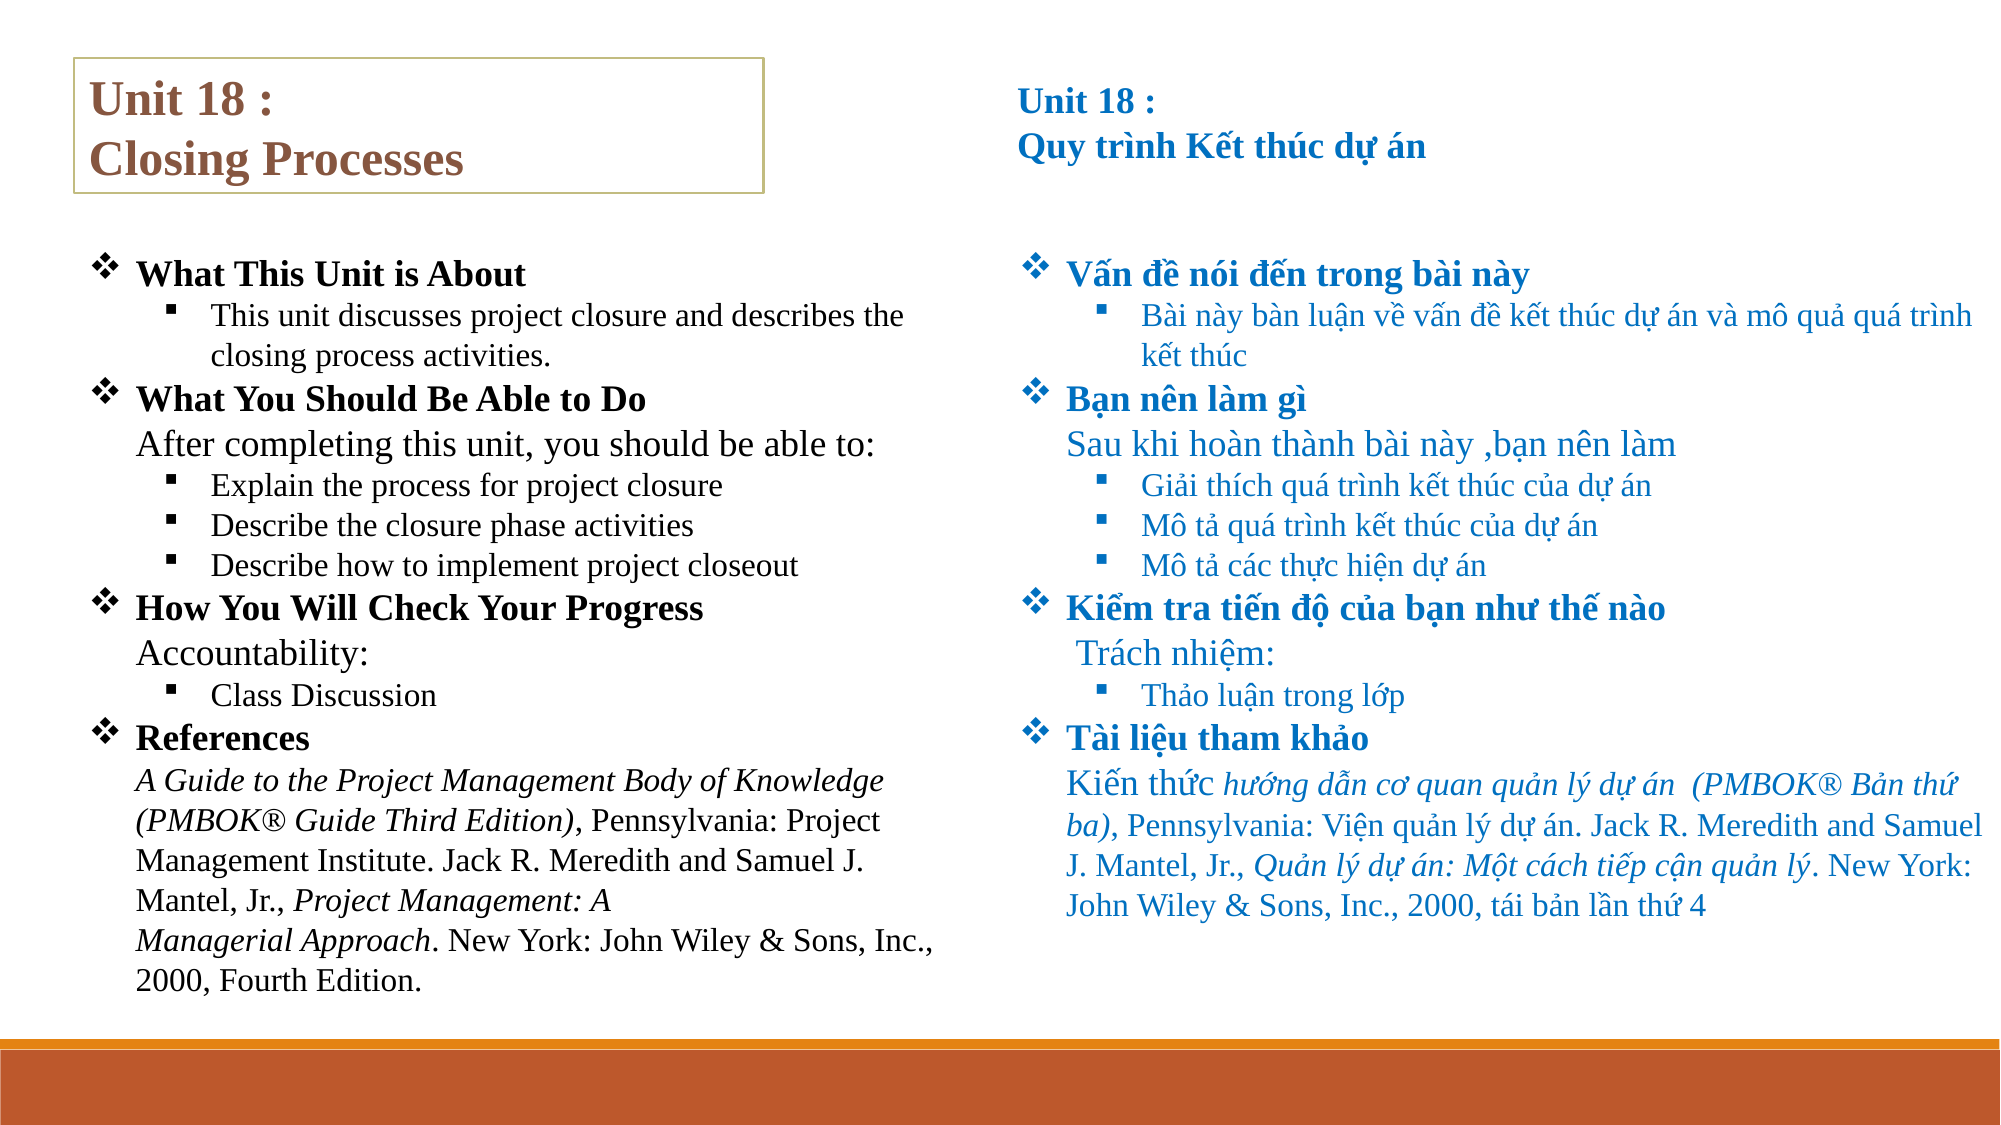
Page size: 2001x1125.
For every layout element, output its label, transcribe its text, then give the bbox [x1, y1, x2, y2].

text_box Unit 18 : Quy trình Kết thúc dự án [1002, 68, 1953, 173]
text_box What This Unit is About This unit discusses project closure and describes the closing process activities. What You Should Be Able to Do After completing this unit, you should be able to: Explain the process for project closure Describe the closure phase activities Describe how to implement project closeout How You Will Check Your Progress Accountability: Class Discussion References A Guide to the Project Management Body of Knowledge (PMBOK® Guide Third Edition), Pennsylvania: Project Management Institute. Jack R. Meredith and Samuel J. Mantel, Jr., Project Management: A Managerial Approach. New York: John Wiley & Sons, Inc., 2000, Fourth Edition. [73, 241, 987, 1051]
text_box Unit 18 : Closing Processes [73, 57, 765, 194]
text_box Vấn đề nói đến trong bài này Bài này bàn luận về vấn đề kết thúc dự án và mô quả quá trình kết thúc Bạn nên làm gì Sau khi hoàn thành bài này ,bạn nên làm Giải thích quá trình kết thúc của dự án Mô tả quá trình kết thúc của dự án Mô tả các thực hiện dự án Kiểm tra tiến độ của bạn như thế nào Trách nhiệm: Thảo luận trong lớp Tài liệu tham khảo Kiến thức hướng dẫn cơ quan quản lý dự án (PMBOK® Bản thứ ba), Pennsylvania: Viện quản lý dự án. Jack R. Meredith and Samuel J. Mantel, Jr., Quản lý dự án: Một cách tiếp cận quản lý. New York: John Wiley & Sons, Inc., 2000, tái bản lần thứ 4 [1004, 241, 2000, 976]
